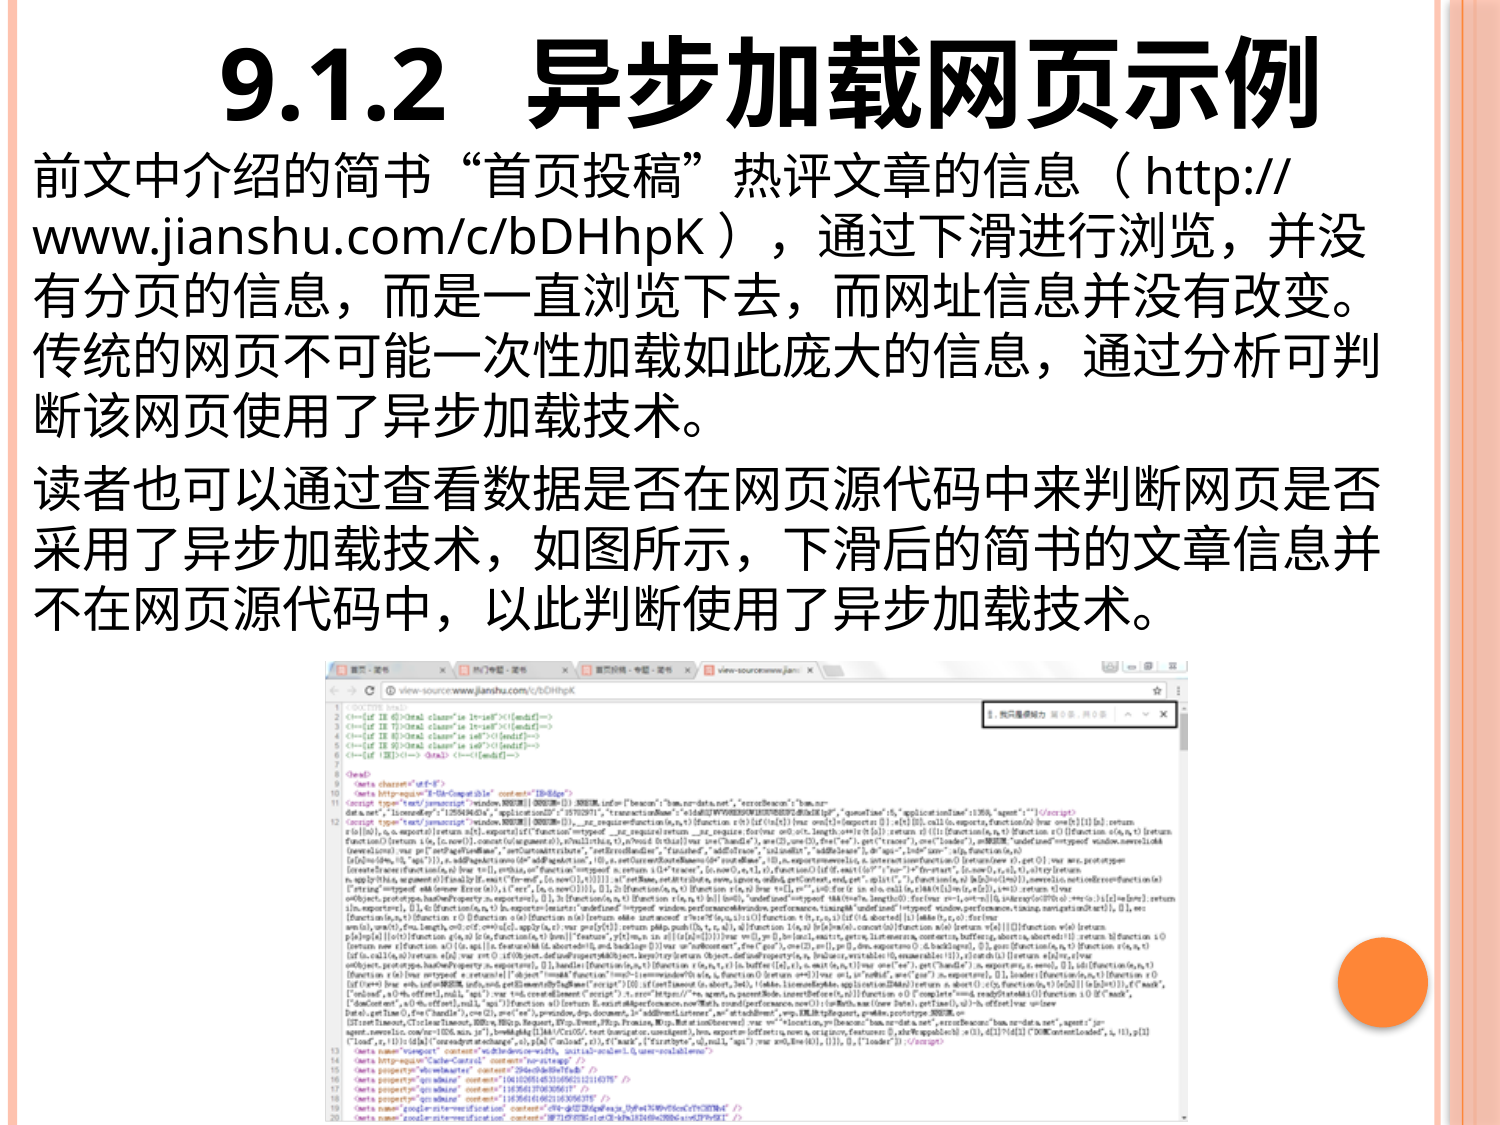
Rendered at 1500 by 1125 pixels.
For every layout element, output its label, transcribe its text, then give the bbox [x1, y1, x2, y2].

list 前文中介绍的简书“首页投稿”热评文章的信息（http://www.jianshu.com/c/bDHhpK），通过下滑进行浏览，并没有分页的信息，而是一直浏览下去，而网址信息并没有改变。传统的网页不可能一次性加载如此庞大的信息，通过分析可判断该网页使用了异步加载技术。 读者也可以通过查看数据是否在网页源代码中来判断网页是否采用了异步加载技术，如图所示，下滑后的简书的文章信息并不在网页源代码中，以此判断使用了异步加载技术。 [17, 137, 1424, 1039]
picture [324, 660, 1188, 1123]
title 9.1.2 异步加载网页示例 [159, 4, 1385, 137]
